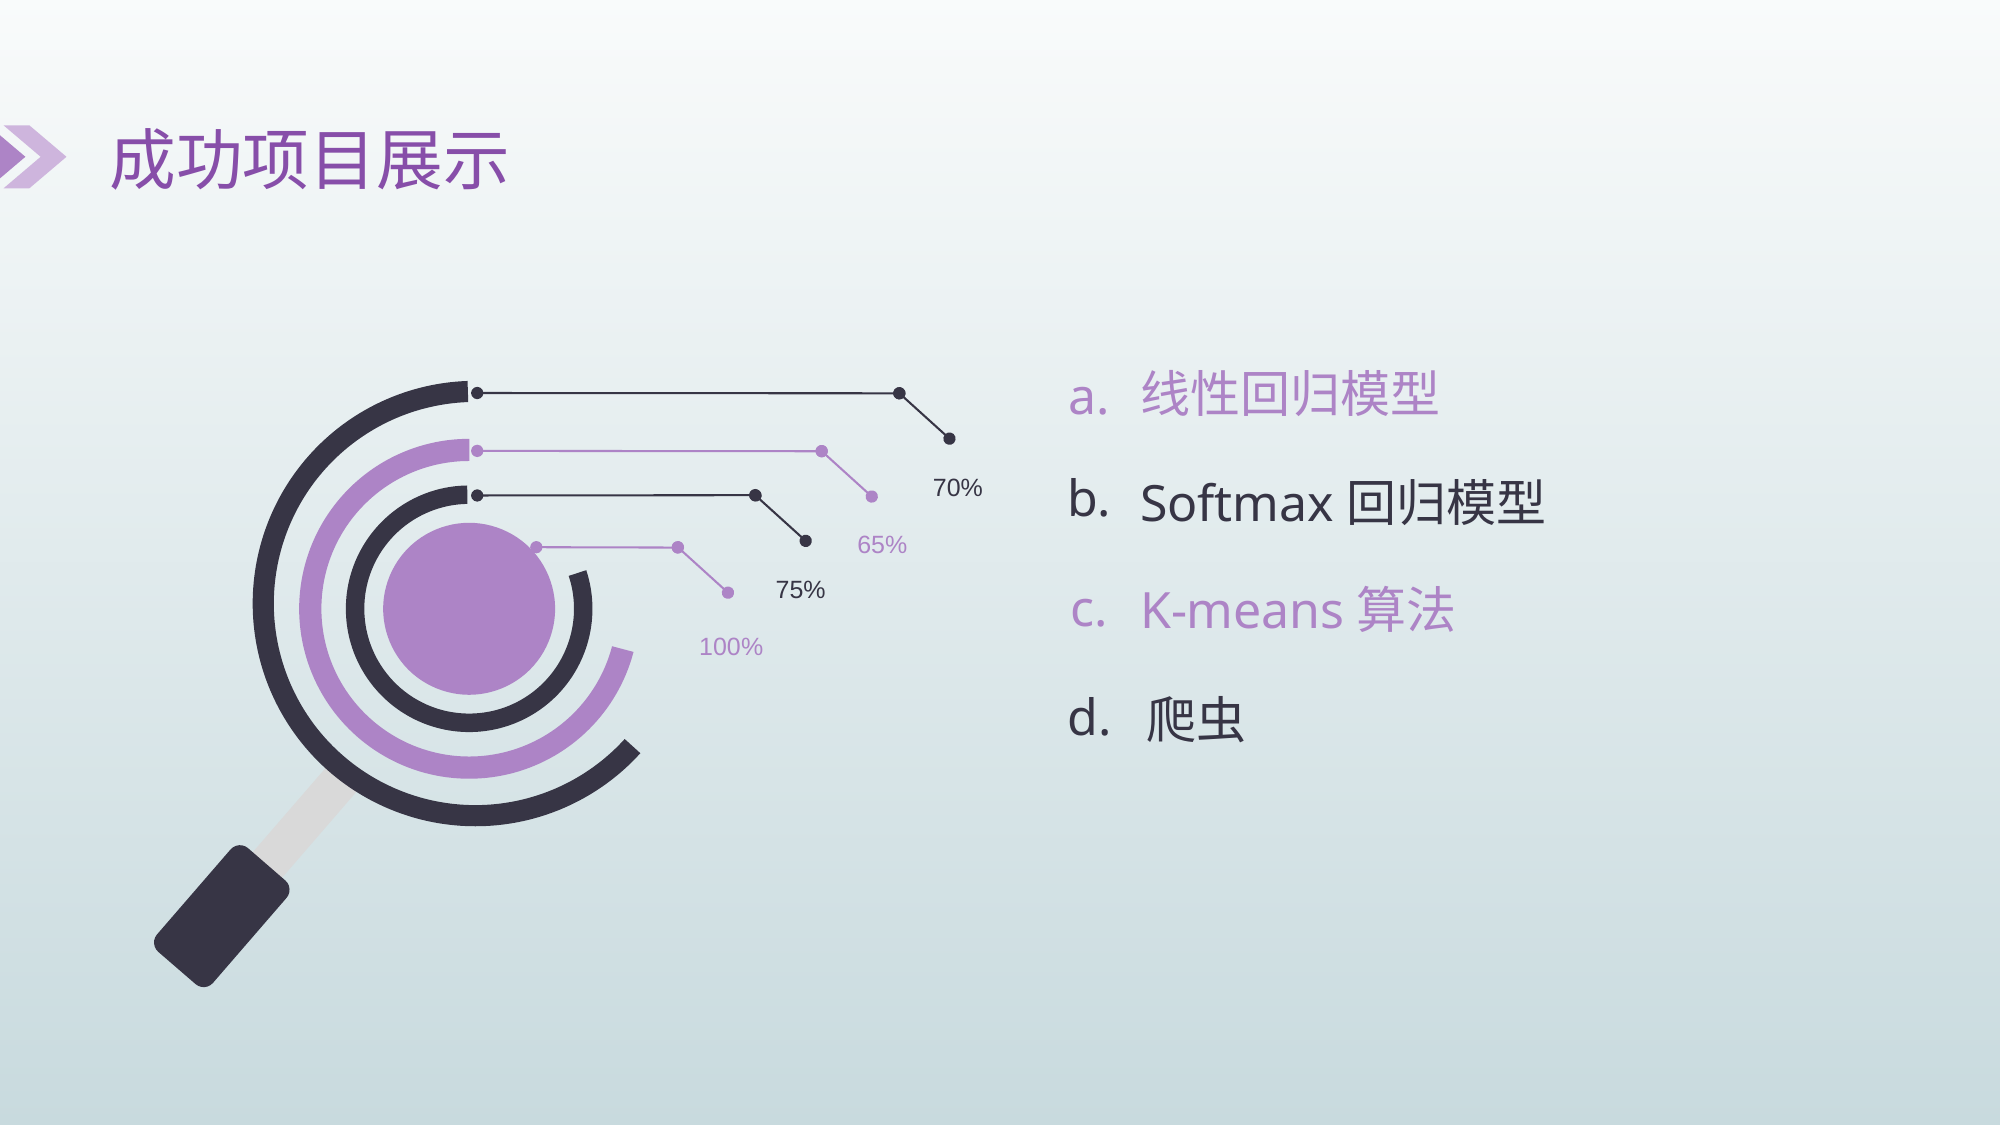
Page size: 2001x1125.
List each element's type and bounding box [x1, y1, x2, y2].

text_box [1039, 338, 1589, 747]
text_box [150, 380, 984, 950]
text_box [0, 103, 553, 212]
